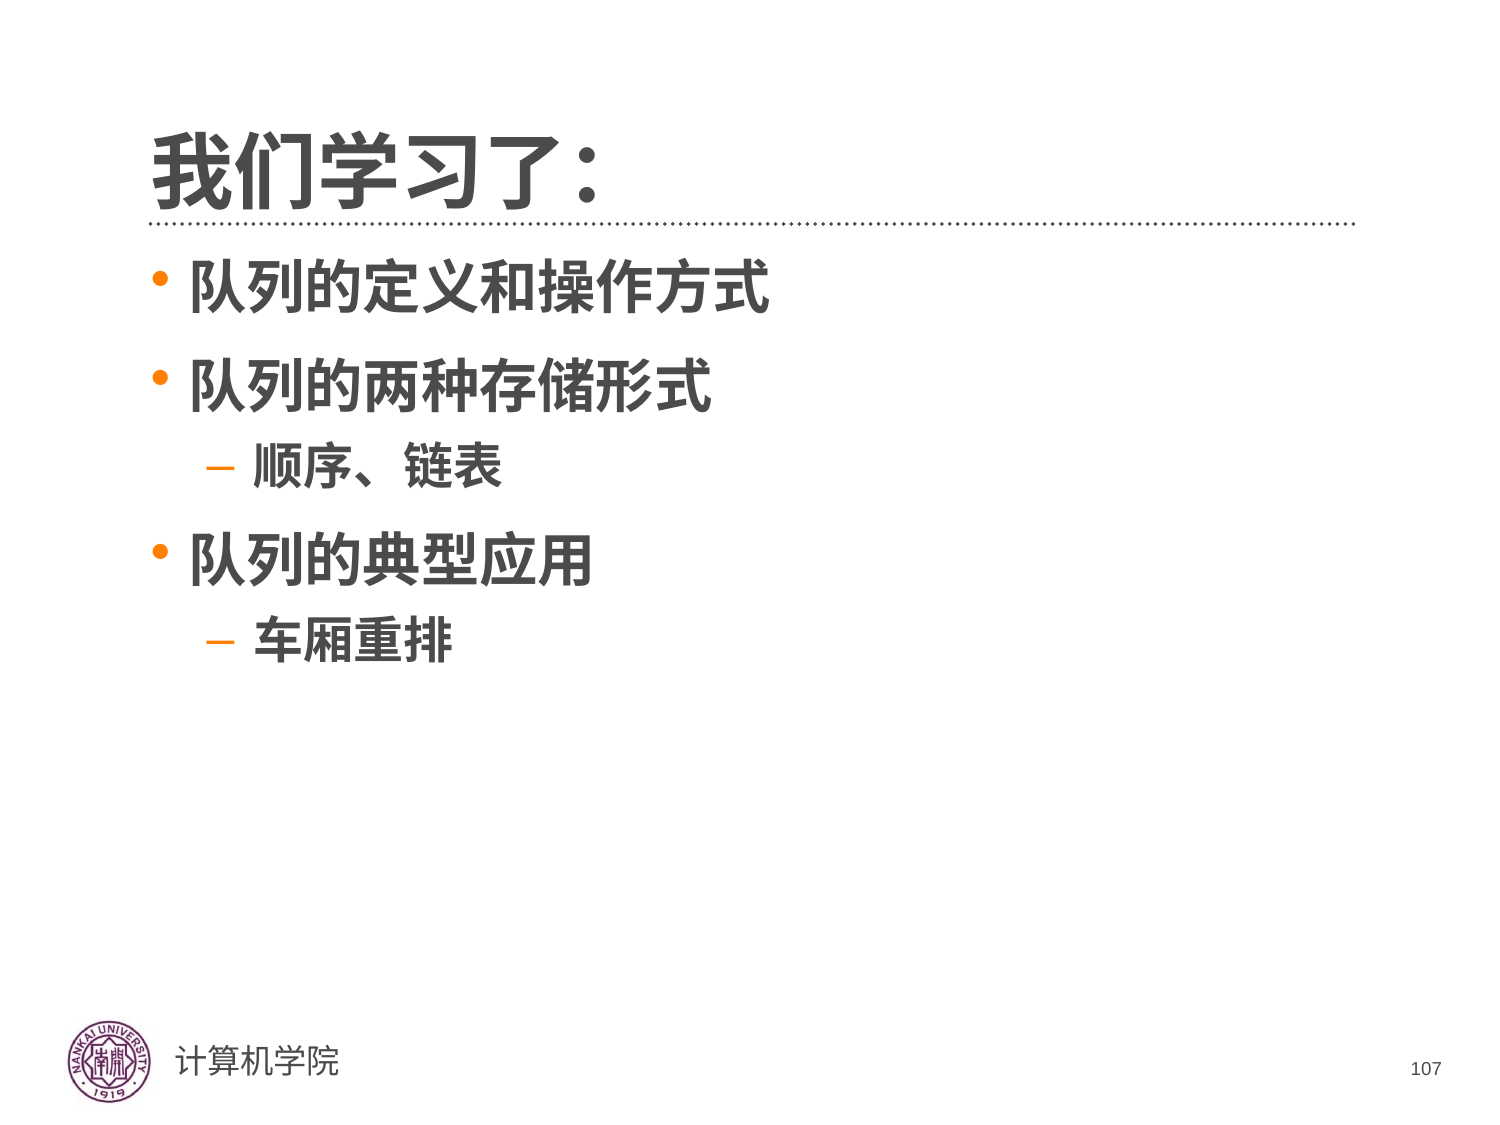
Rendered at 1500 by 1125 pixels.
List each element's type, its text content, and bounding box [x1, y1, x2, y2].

picture [64, 1017, 154, 1106]
slide_number 107 [1308, 1048, 1458, 1093]
title 我们学习了： [150, 82, 1360, 221]
list 队列的定义和操作方式 队列的两种存储形式 顺序、链表 队列的典型应用 车厢重排 [150, 250, 1360, 1001]
